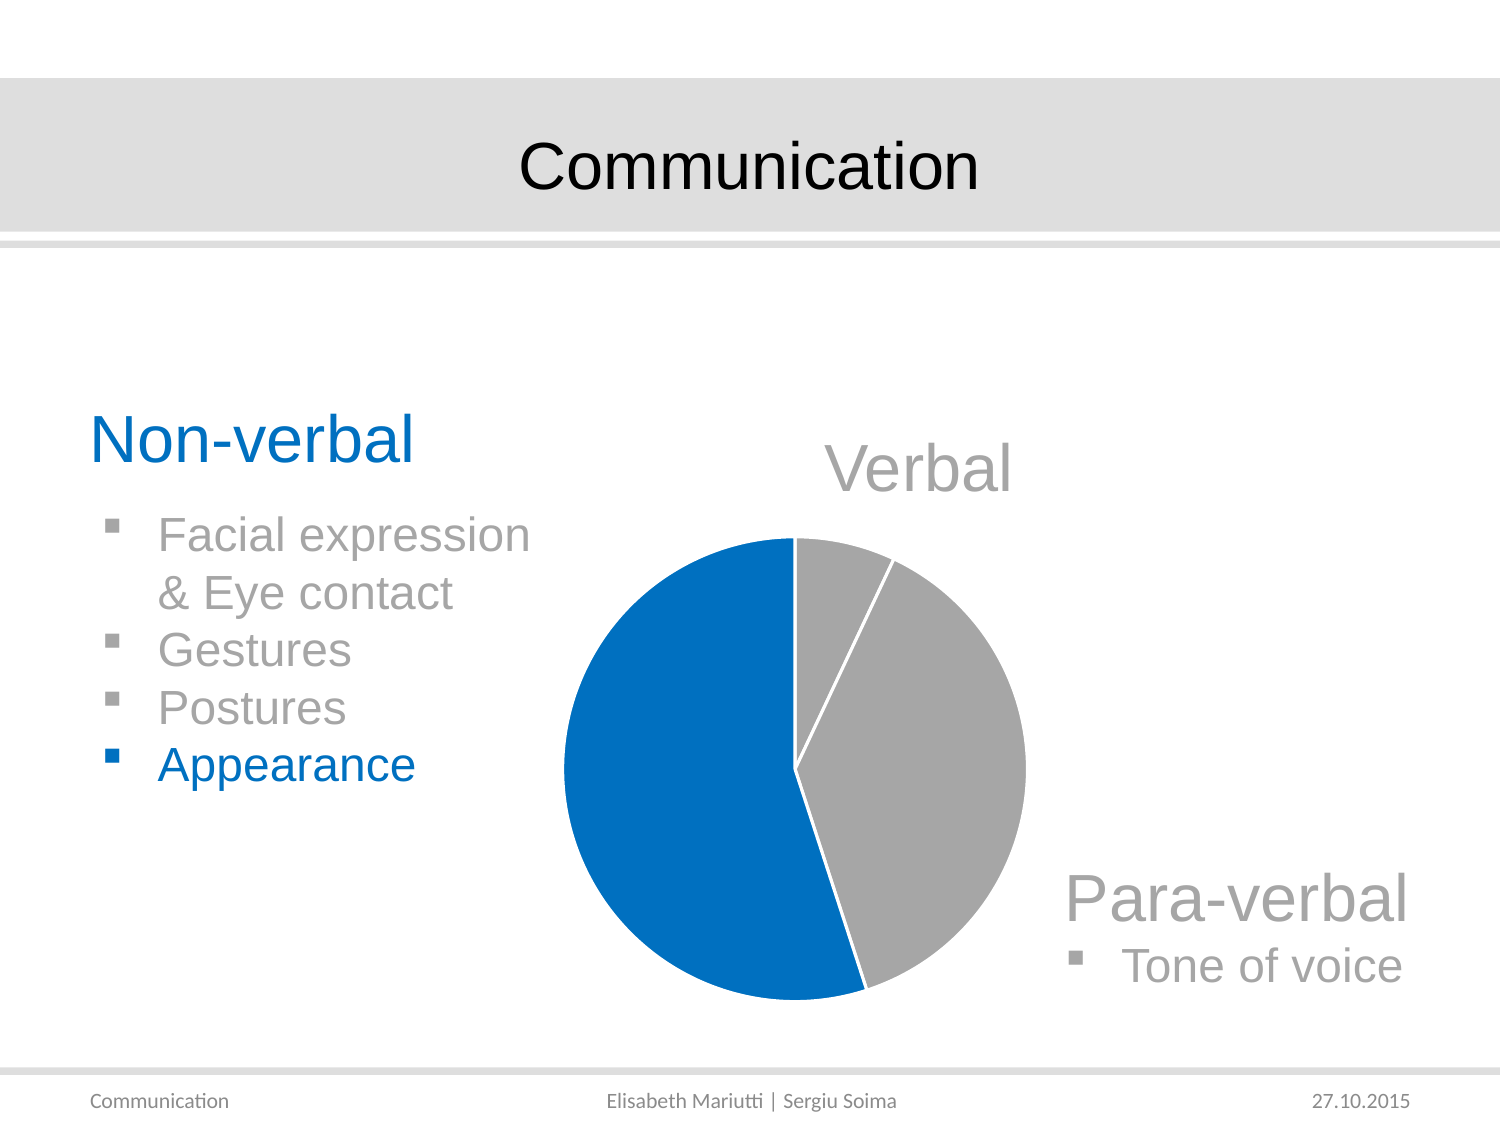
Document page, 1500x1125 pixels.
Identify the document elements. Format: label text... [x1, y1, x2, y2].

text_box Non-verbal [42, 391, 462, 541]
text_box [0, 238, 1500, 250]
text_box Verbal [709, 420, 1129, 570]
chart [551, 526, 1039, 1012]
text_box Communication [0, 78, 1500, 238]
text_box Para-verbal Tone of voice [1044, 848, 1447, 999]
text_box Facial expression & Eye contact Gestures Postures Appearance [59, 434, 574, 861]
